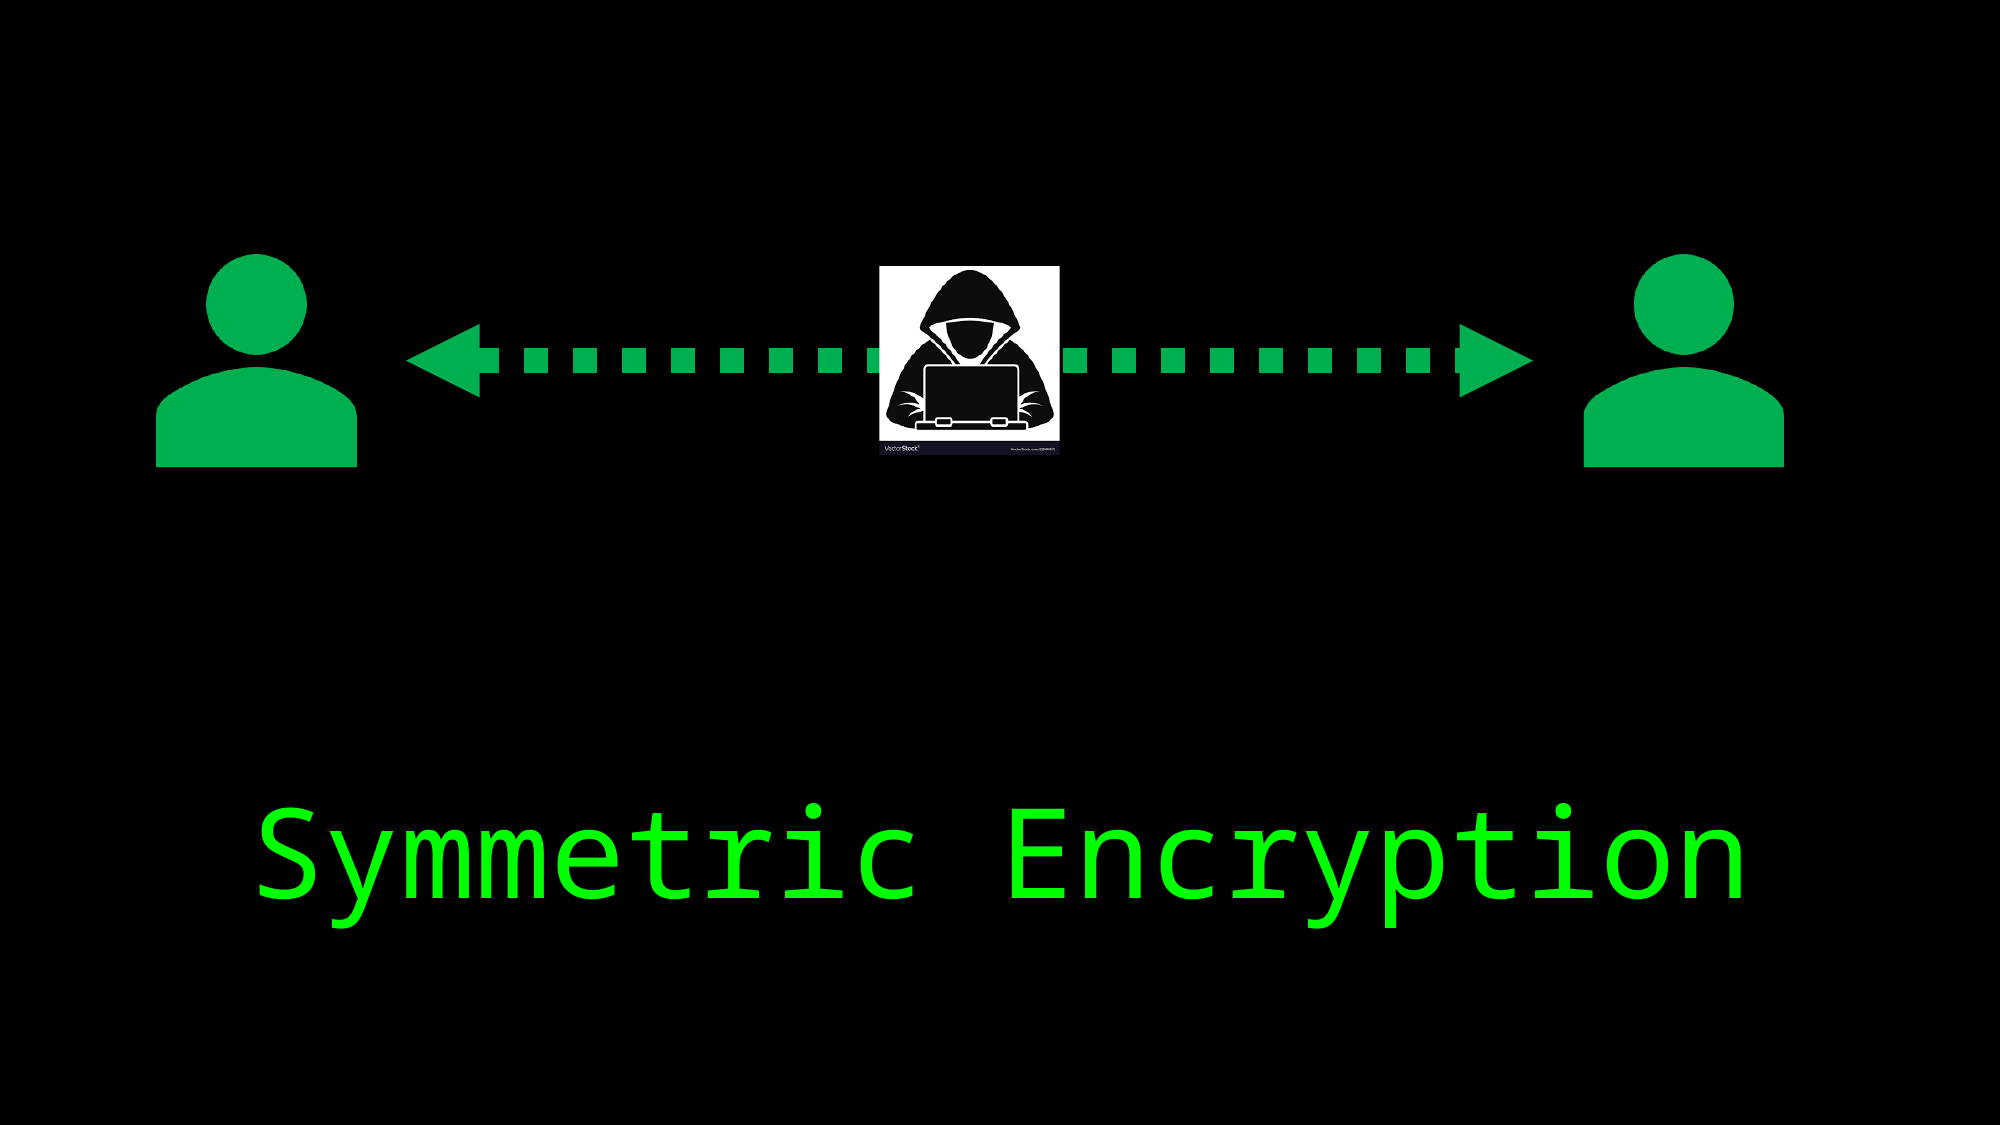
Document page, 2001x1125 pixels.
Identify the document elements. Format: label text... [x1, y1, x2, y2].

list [105, 210, 406, 511]
picture [879, 266, 1060, 455]
title Symmetric Encryption [105, 749, 1895, 933]
picture [1533, 210, 1834, 511]
